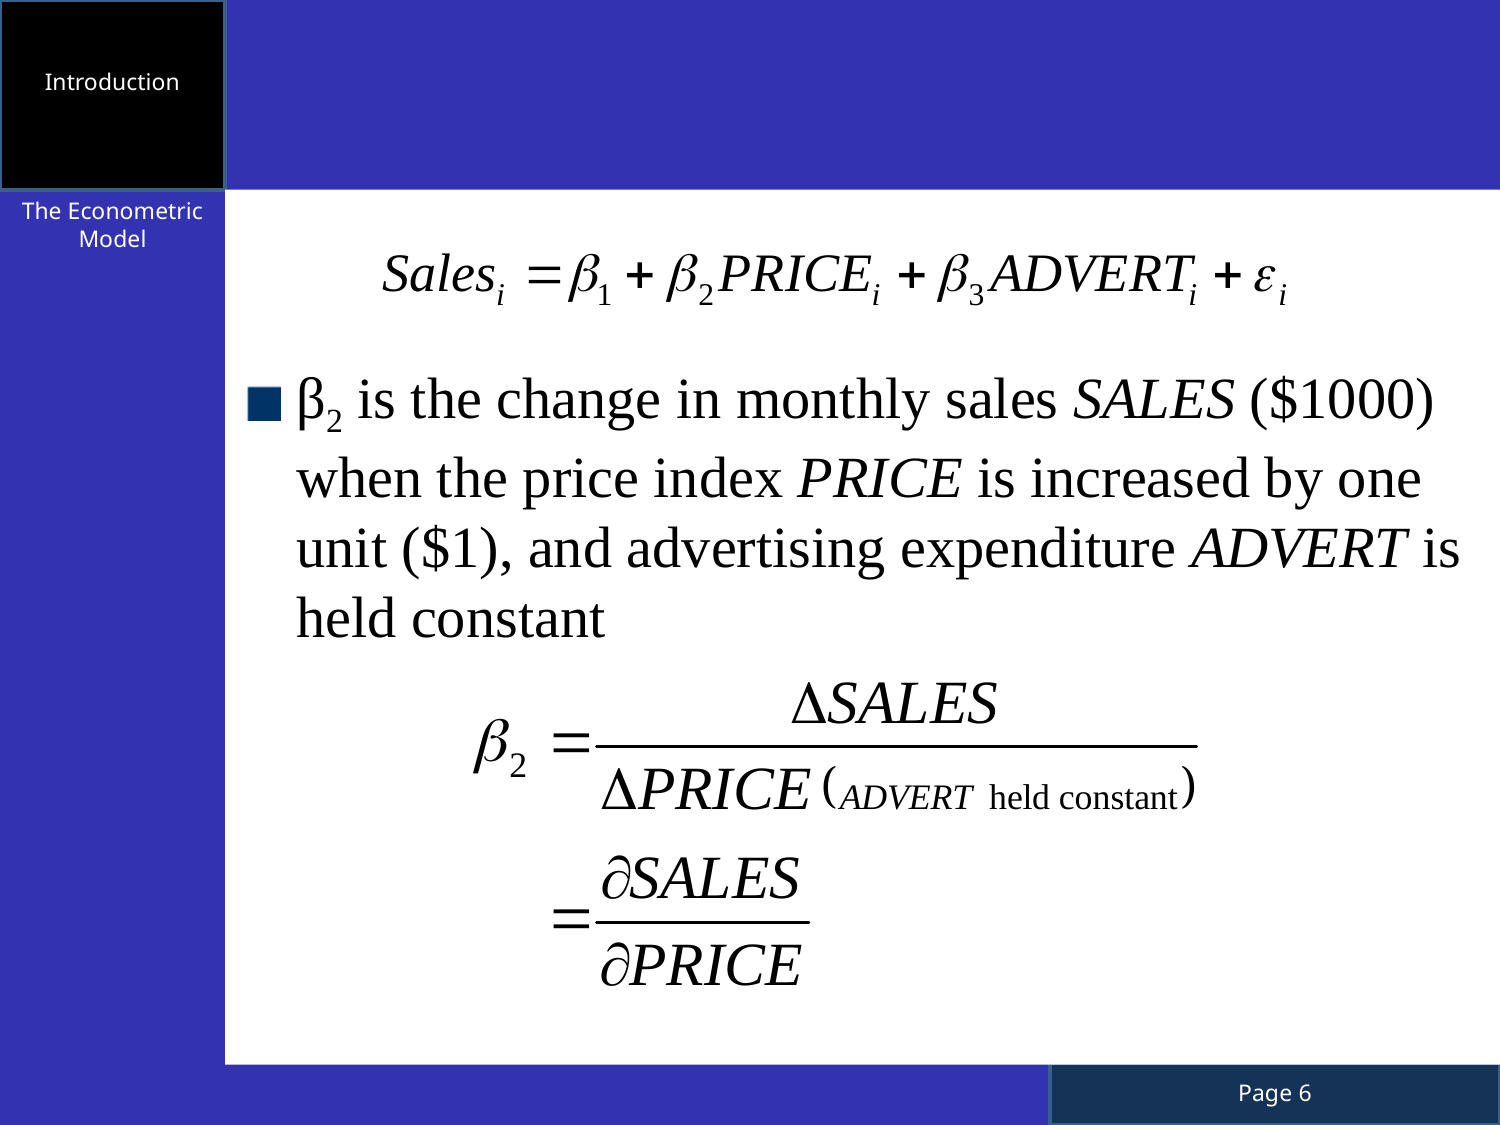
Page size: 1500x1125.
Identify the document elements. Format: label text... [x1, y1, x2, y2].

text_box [372, 237, 1299, 319]
picture [240, 379, 281, 421]
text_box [462, 662, 1210, 1001]
text_box Introduction [0, 59, 225, 103]
list β2 is the change in monthly sales SALES ($1000) when the price index PRICE is increased by one unit ($1), and advertising expenditure ADVERT is held constant [225, 189, 1500, 1065]
text_box The Econometric Model [0, 189, 225, 260]
